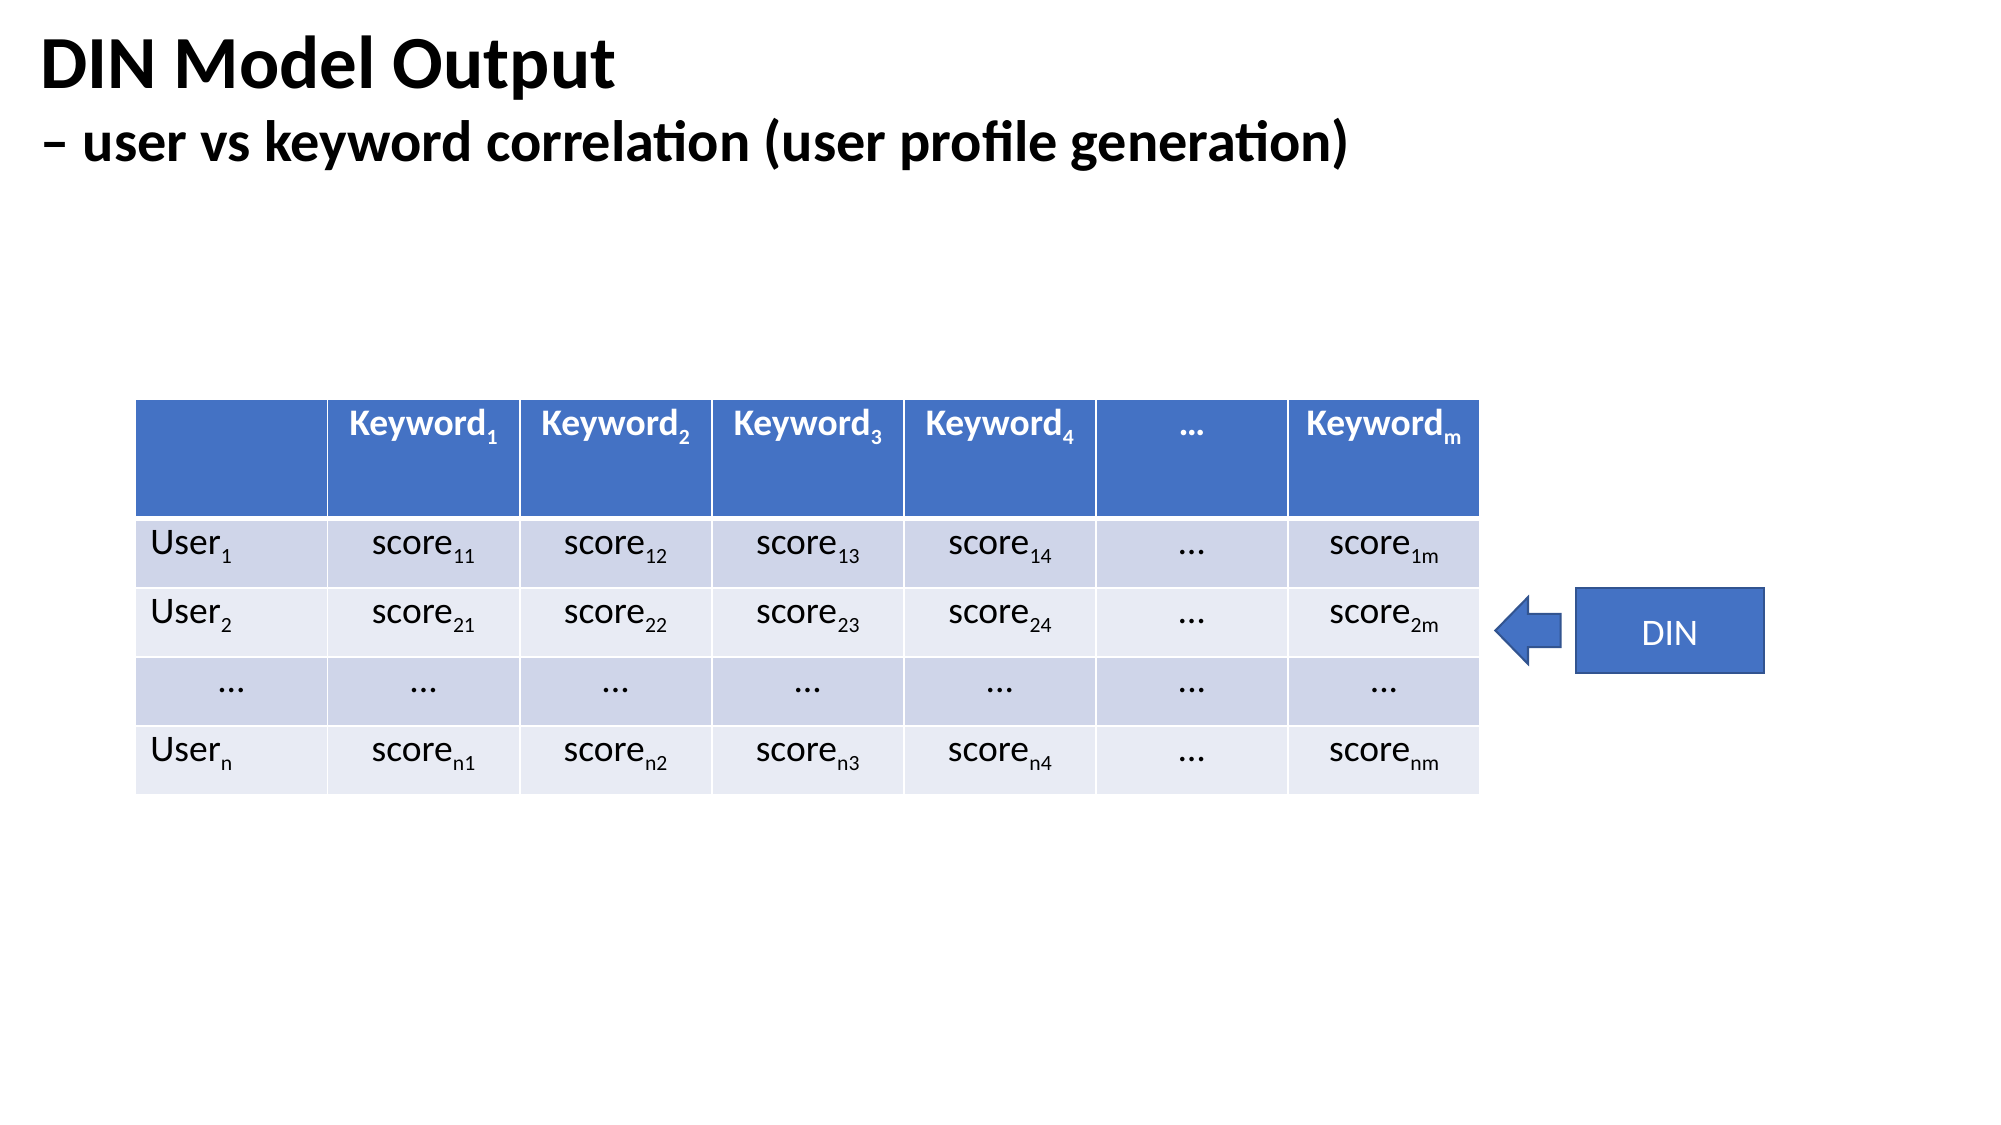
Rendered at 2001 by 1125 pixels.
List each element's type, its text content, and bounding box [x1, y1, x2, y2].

table_cell ... [1289, 658, 1479, 725]
table_cell ... [328, 658, 519, 725]
table_cell ... [713, 658, 903, 725]
table_cell Usern [136, 727, 327, 794]
table_header Keyword4 [905, 400, 1095, 516]
table_cell score23 [713, 589, 903, 656]
table_cell User2 [136, 589, 327, 656]
table_cell score2m [1289, 589, 1479, 656]
table_cell score12 [521, 521, 711, 587]
table_header Keyword2 [521, 400, 711, 516]
table_cell score24 [905, 589, 1095, 656]
table_header … [1097, 400, 1287, 516]
table_cell score1m [1289, 521, 1479, 587]
table_cell ... [905, 658, 1095, 725]
table_cell … [1097, 589, 1287, 656]
table_cell scoren4 [905, 727, 1095, 794]
table_header Keyword3 [713, 400, 903, 516]
table_header [136, 400, 327, 516]
table_cell score11 [328, 521, 519, 587]
table_cell score22 [521, 589, 711, 656]
table_header Keywordm [1289, 400, 1479, 516]
table_cell scoren3 [713, 727, 903, 794]
table_cell score13 [713, 521, 903, 587]
table_cell ... [521, 658, 711, 725]
text_box DIN [1575, 587, 1765, 674]
table_cell … [1097, 521, 1287, 587]
table_cell scoren2 [521, 727, 711, 794]
table_cell score21 [328, 589, 519, 656]
text_box DIN Model Output – user vs keyword correlation (user profile generation) [25, 6, 1765, 181]
table_cell scoren1 [328, 727, 519, 794]
table_cell score14 [905, 521, 1095, 587]
table_cell User1 [136, 521, 327, 587]
table_cell scorenm [1289, 727, 1479, 794]
table_cell ... [136, 658, 327, 725]
table_cell … [1097, 727, 1287, 794]
text_box [1493, 594, 1562, 667]
table_cell ... [1097, 658, 1287, 725]
table_header Keyword1 [328, 400, 519, 516]
